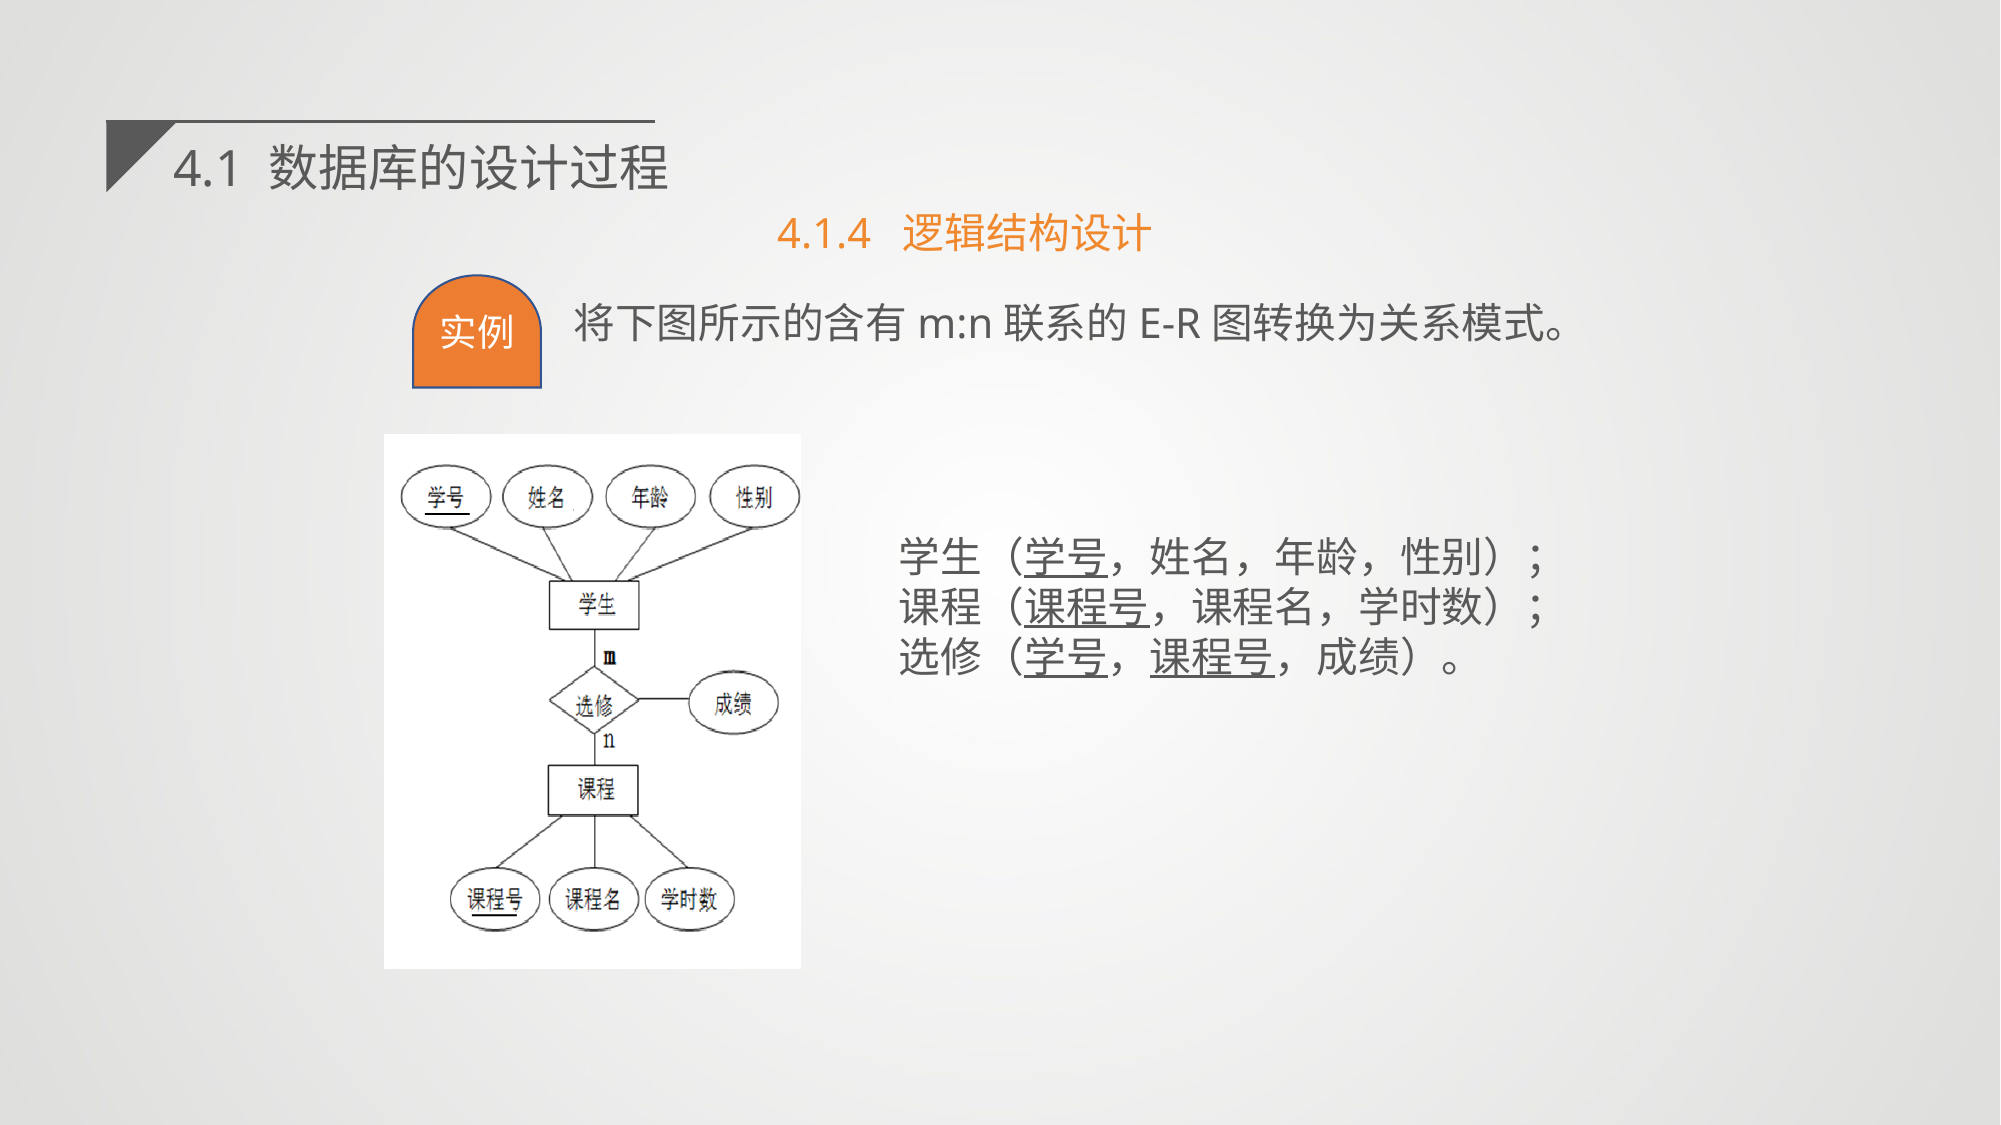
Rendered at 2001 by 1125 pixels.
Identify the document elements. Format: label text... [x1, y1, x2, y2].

text_box [105, 120, 178, 195]
text_box 4.1 数据库的设计过程 [158, 103, 752, 230]
text_box 实例 [424, 301, 564, 361]
text_box 学生（学号，姓名，年龄，性别）； 课程（课程号，课程名，学时数）； 选修（学号，课程号，成绩）。 [884, 522, 1709, 688]
text_box [412, 274, 542, 389]
text_box 将下图所示的含有m:n联系的E-R图转换为关系模式。 [558, 289, 1635, 355]
text_box 4.1.4 逻辑结构设计 [762, 174, 1169, 264]
picture [0, 0, 2001, 1125]
